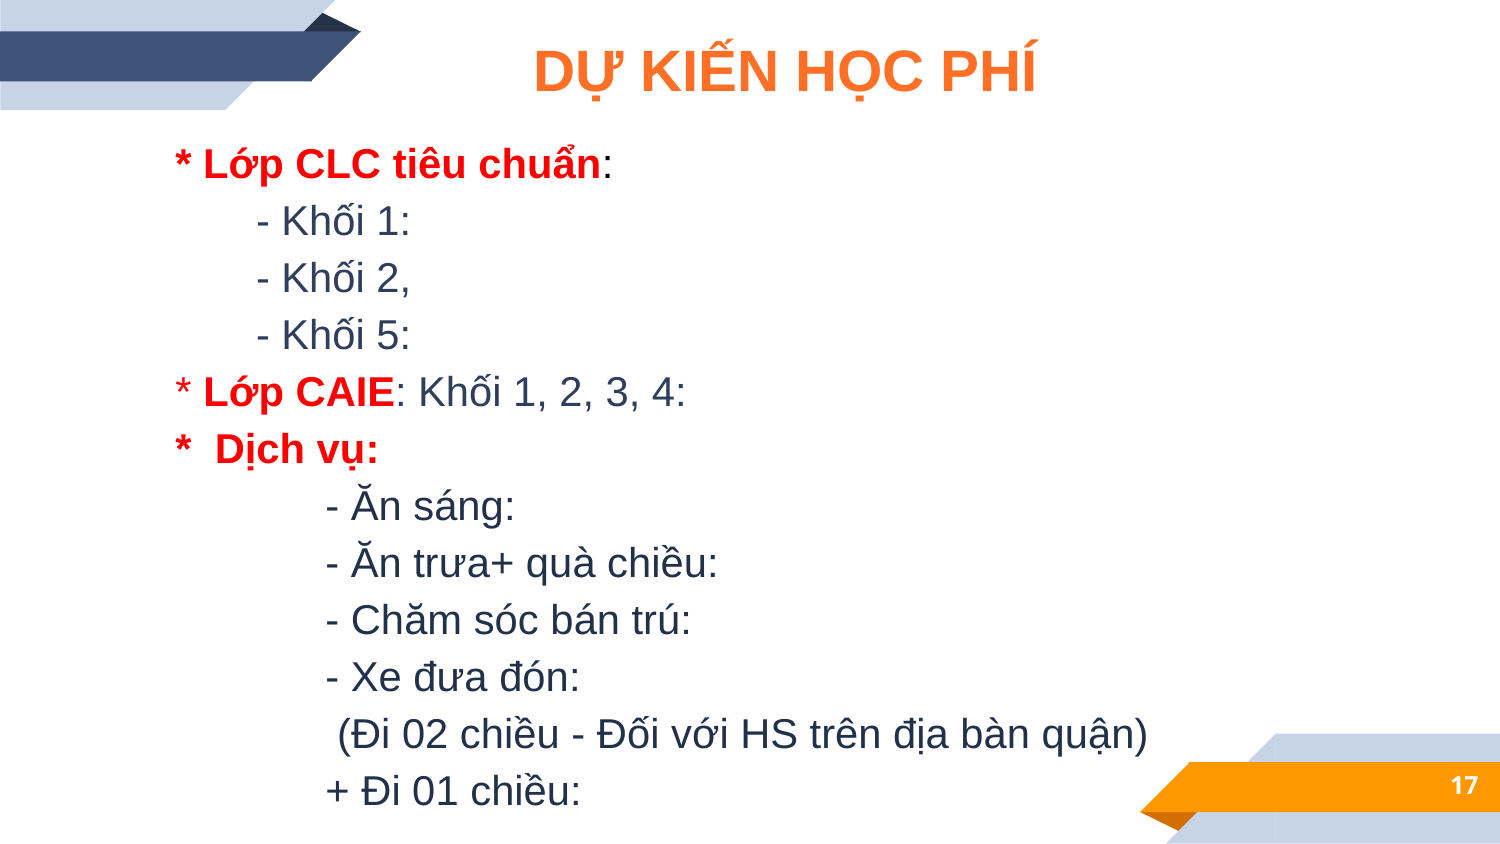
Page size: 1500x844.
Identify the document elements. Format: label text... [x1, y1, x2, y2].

slide_number 17 [1298, 760, 1494, 813]
text_box DỰ KIẾN HỌC PHÍ [294, 15, 1455, 111]
text_box * Lớp CLC tiêu chuẩn: - Khối 1: - Khối 2, - Khối 5: * Lớp CAIE: Khối 1, 2, 3, 4: * Dịch vụ: - Ăn sáng: - Ăn trưa+ quà chiều: - Chăm sóc bán trú: - Xe đưa đón: (Đi 02 chiều - Đối với HS trên địa bàn quận) + Đi 01 chiều: [160, 122, 1298, 822]
